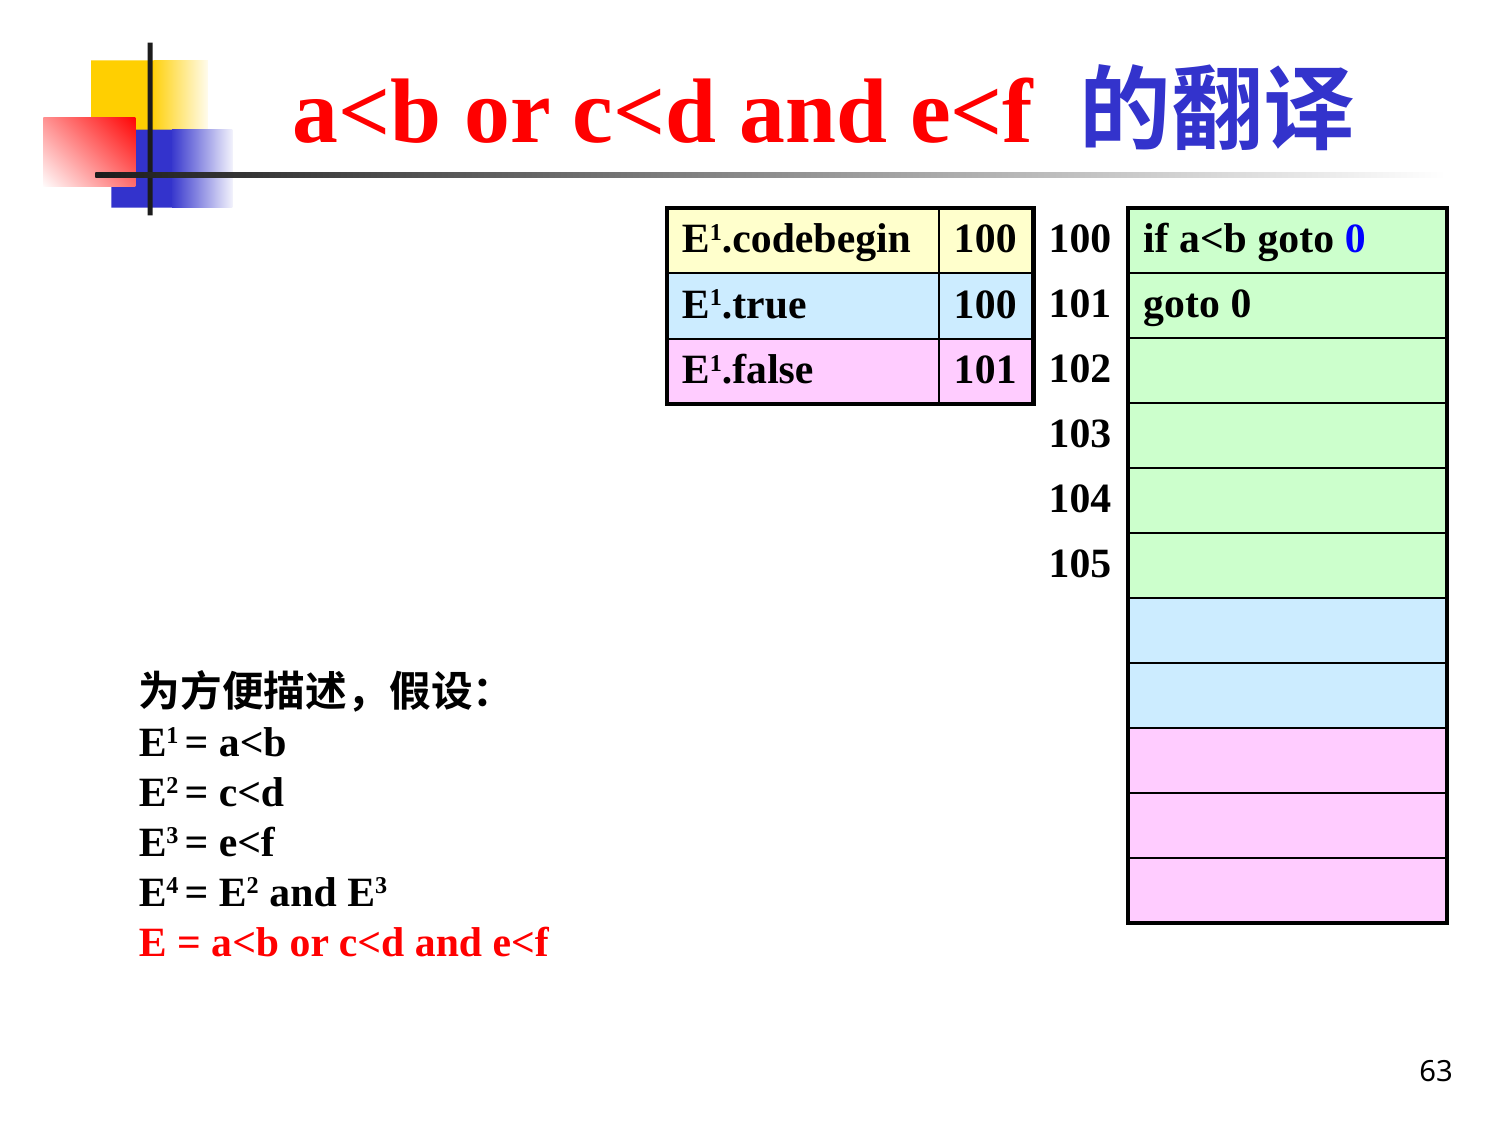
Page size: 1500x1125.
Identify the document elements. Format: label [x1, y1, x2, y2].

table_cell [1130, 274, 1445, 337]
table_cell [1034, 273, 1126, 923]
table_cell [1130, 339, 1445, 402]
text_box [123, 656, 656, 972]
table_header [1036, 208, 1126, 273]
table_cell [669, 340, 938, 402]
slide_number [1155, 1024, 1468, 1100]
table_cell [1130, 469, 1445, 532]
table_cell [1130, 404, 1445, 467]
table_cell [940, 340, 1031, 402]
table_cell [1130, 599, 1445, 662]
table_cell [1130, 729, 1445, 792]
table_cell [1130, 534, 1445, 597]
table_header [940, 210, 1031, 272]
table_header [669, 210, 938, 272]
table_header [1130, 210, 1445, 272]
table_cell [940, 274, 1031, 338]
text_box [183, 54, 1465, 169]
table_cell [1130, 794, 1445, 857]
table_cell [1130, 859, 1445, 921]
table_cell [669, 274, 938, 338]
table_cell [1130, 664, 1445, 727]
